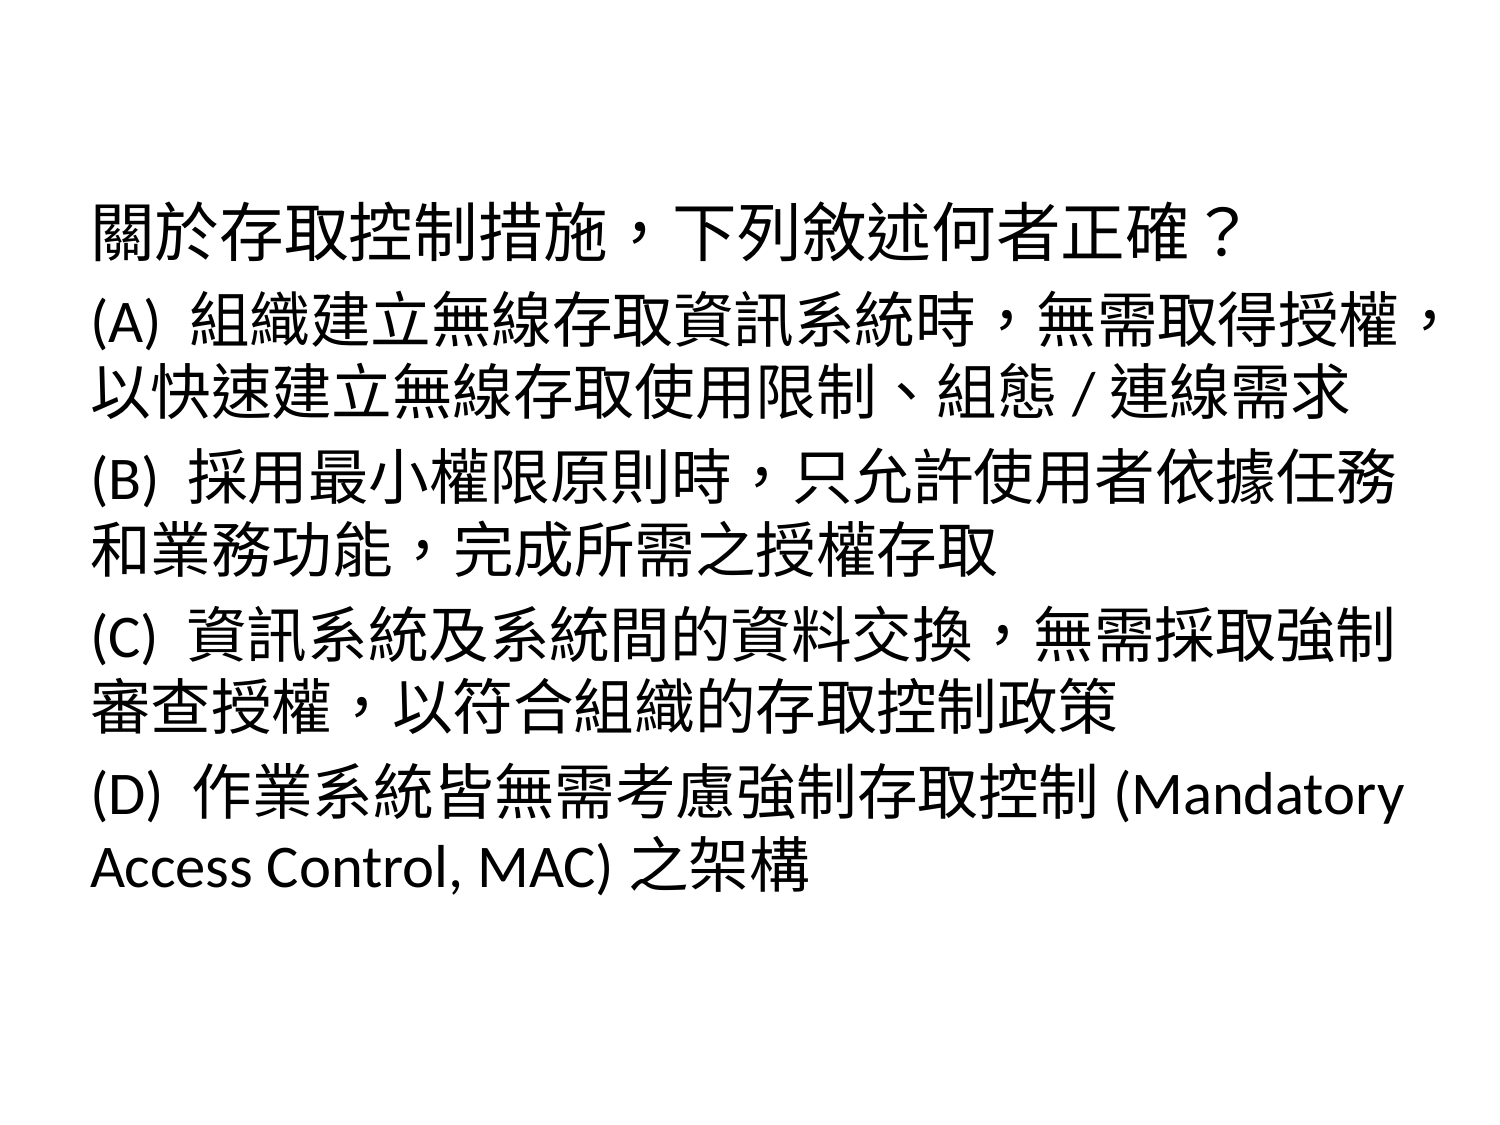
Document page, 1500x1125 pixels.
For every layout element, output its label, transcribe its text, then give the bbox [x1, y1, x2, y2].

list 關於存取控制措施，下列敘述何者正確？ (A) 組織建立無線存取資訊系統時，無需取得授權，以快速建立無線存取使用限制、組態/連線需求 (B) 採用最小權限原則時，只允許使用者依據任務和業務功能，完成所需之授權存取 (C) 資訊系統及系統間的資料交換，無需採取強制審查授權，以符合組織的存取控制政策 (D) 作業系統皆無需考慮強制存取控制(Mandatory Access Control, MAC)之架構 [75, 184, 1425, 927]
